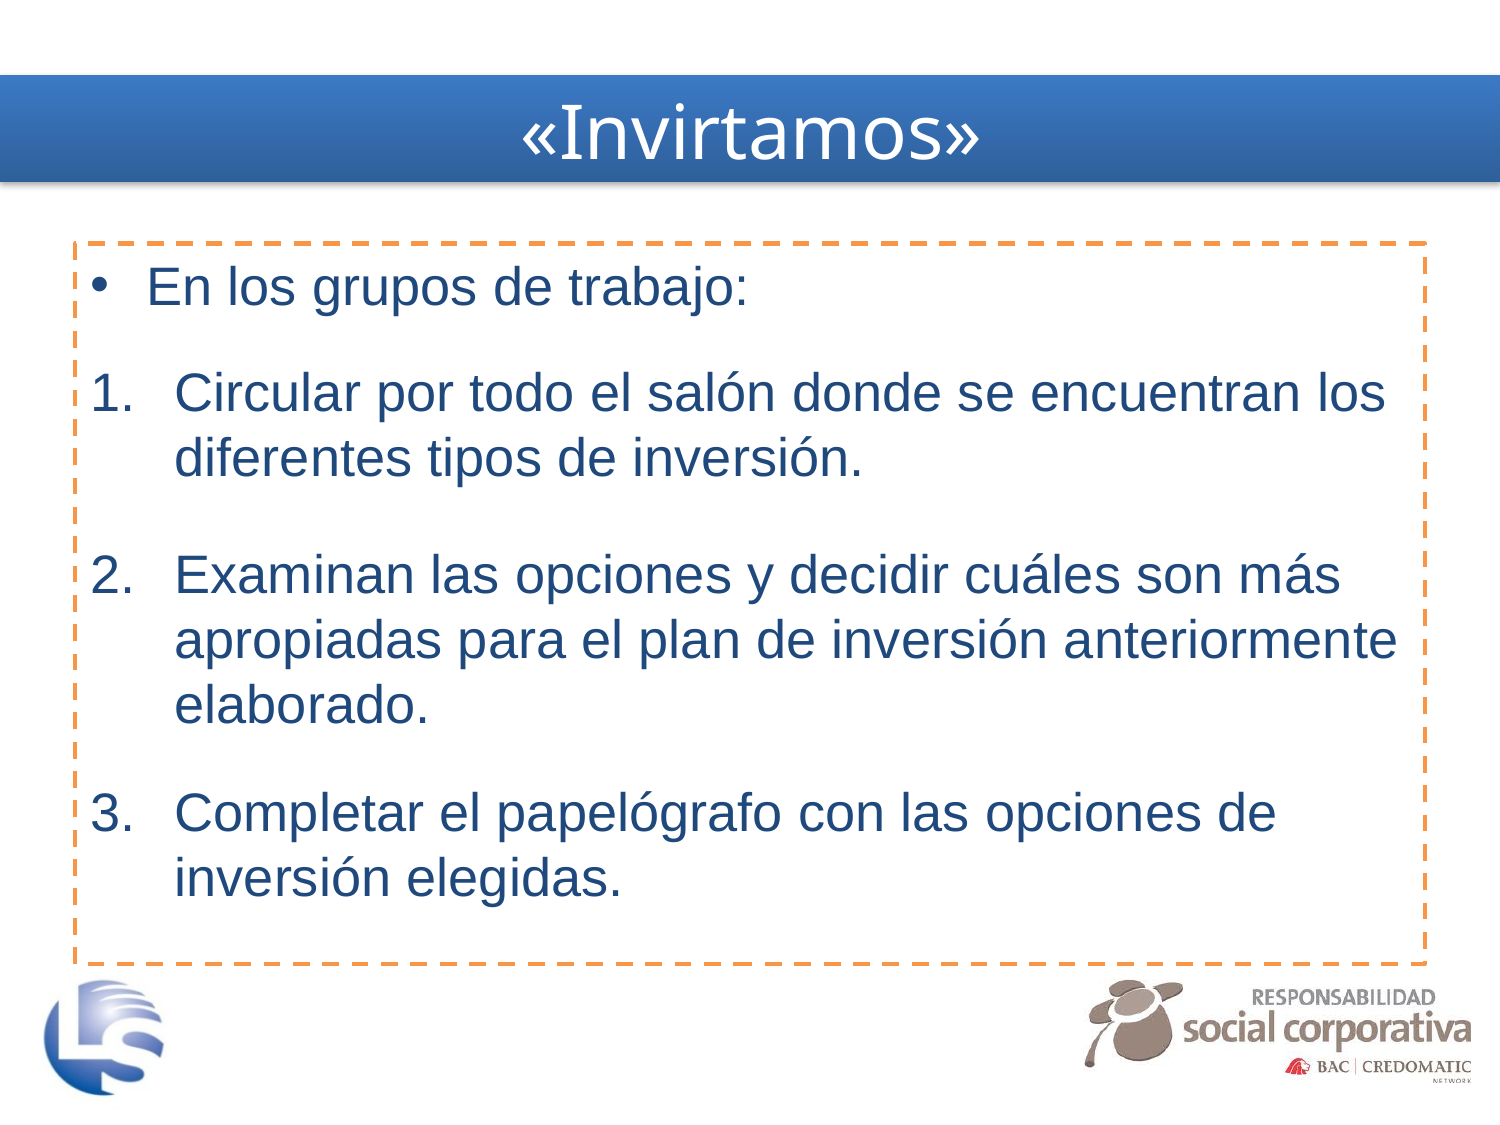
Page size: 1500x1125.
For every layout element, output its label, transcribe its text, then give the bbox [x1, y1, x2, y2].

picture [1083, 978, 1471, 1083]
text_box «Invirtamos» [0, 75, 1500, 182]
list En los grupos de trabajo: Circular por todo el salón donde se encuentran los diferentes tipos de inversión. Examinan las opciones y decidir cuáles son más apropiadas para el plan de inversión anteriormente elaborado. Completar el papelógrafo con las opciones de inversión elegidas. [73, 241, 1427, 966]
picture [40, 975, 172, 1110]
